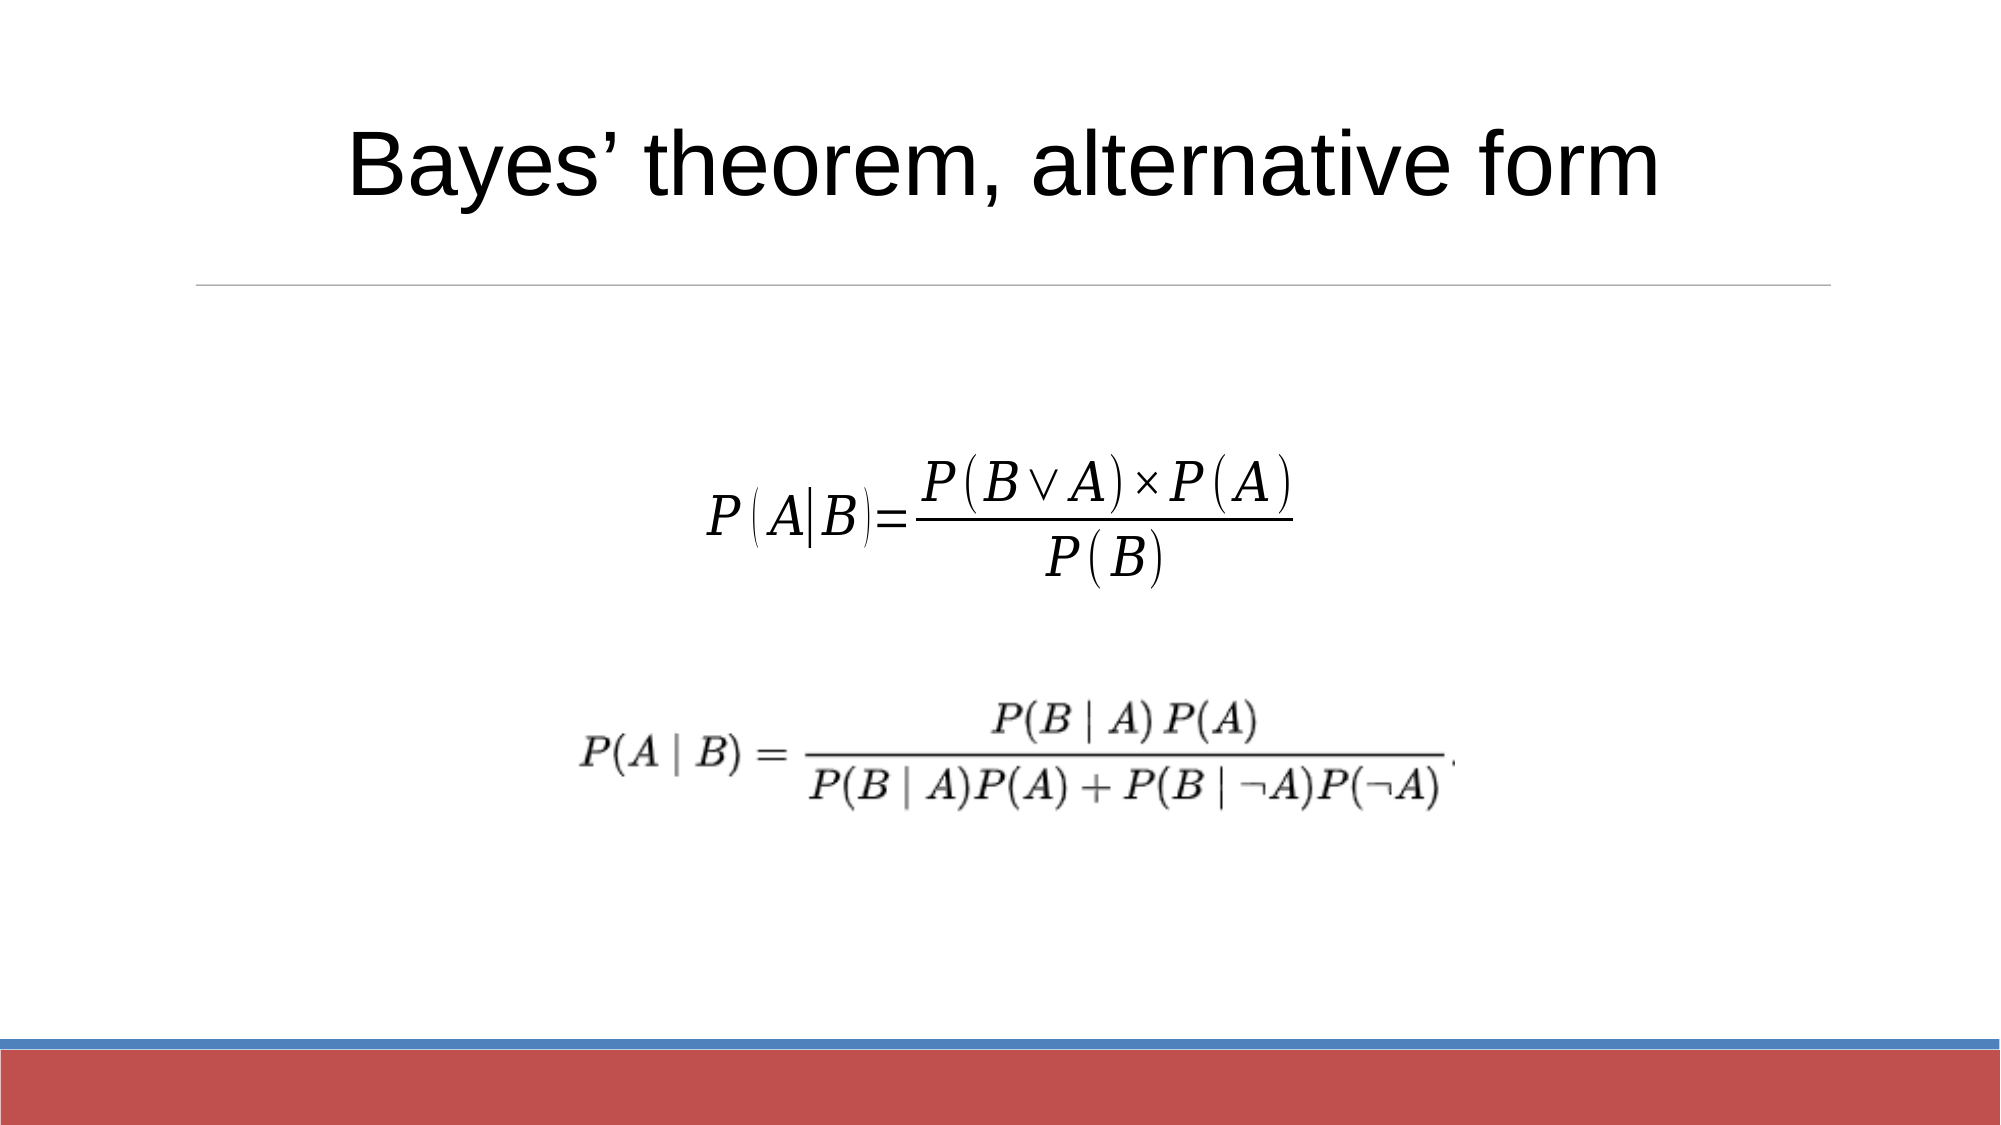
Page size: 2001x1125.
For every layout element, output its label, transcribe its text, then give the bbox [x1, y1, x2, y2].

title Bayes’ theorem, alternative form [180, 47, 1830, 285]
picture [545, 674, 1455, 841]
